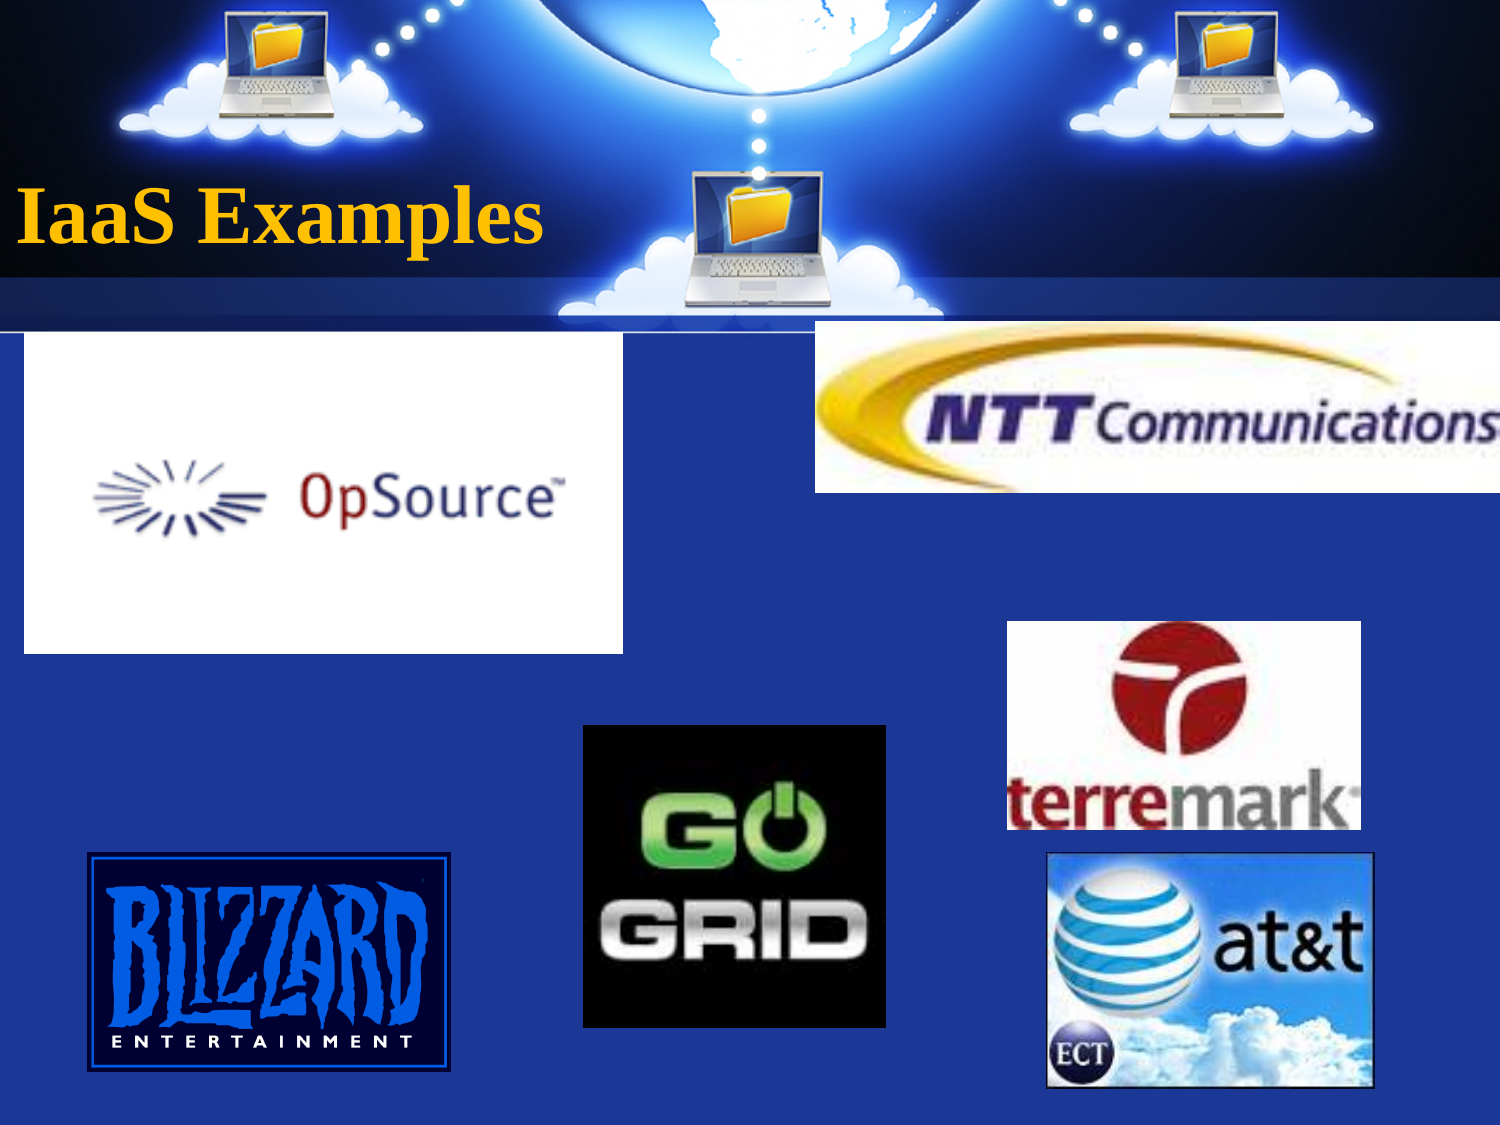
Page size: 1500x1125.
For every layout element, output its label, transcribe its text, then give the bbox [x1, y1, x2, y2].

title IaaS Examples [0, 168, 1253, 252]
picture [0, 0, 1500, 1125]
